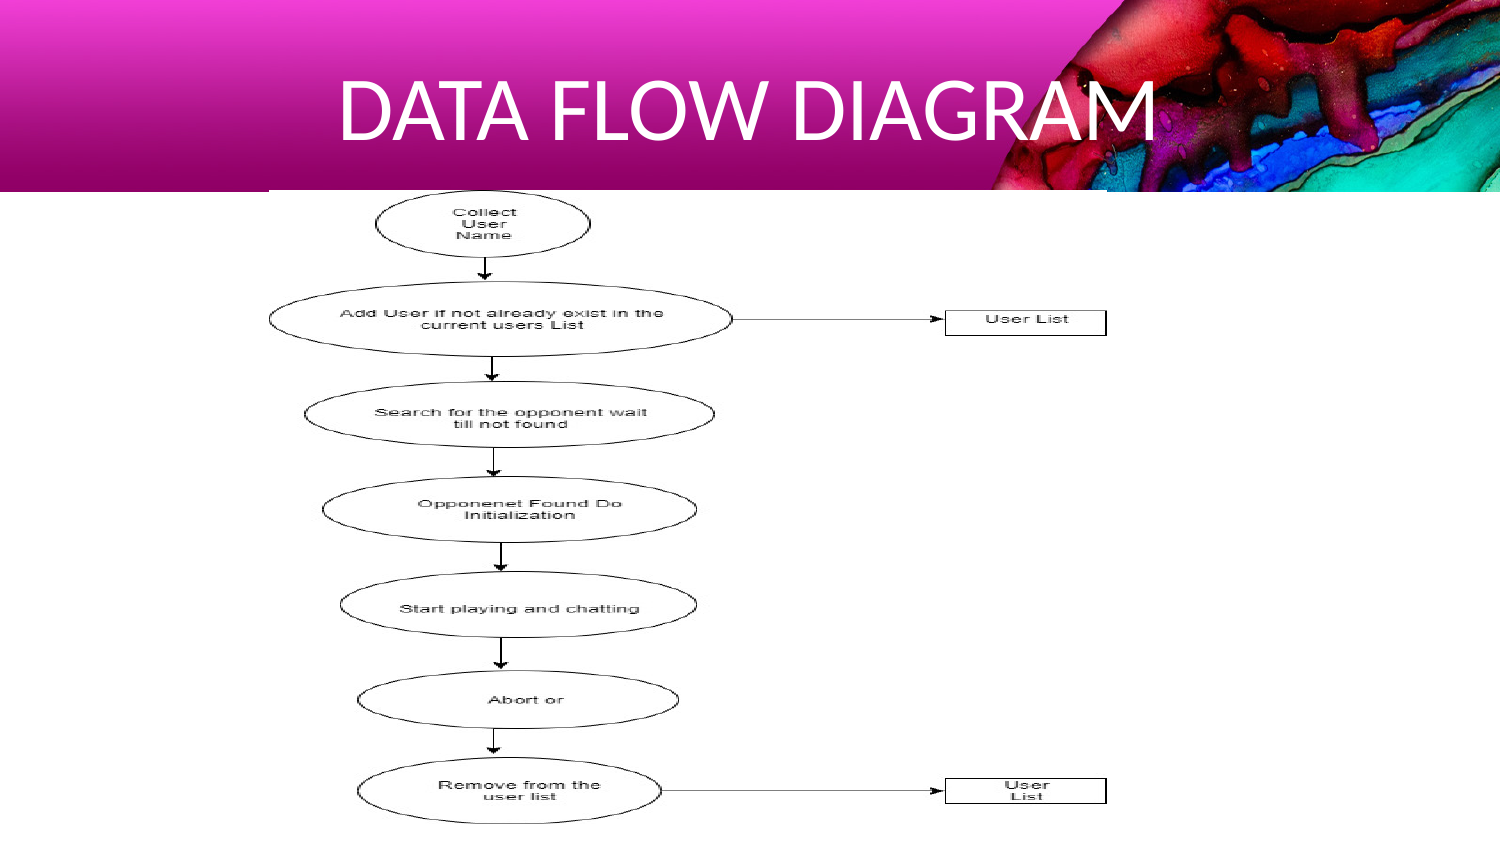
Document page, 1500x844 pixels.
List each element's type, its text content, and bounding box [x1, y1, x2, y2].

title DATA FLOW DIAGRAM [75, 33, 1425, 175]
picture [0, 0, 1500, 844]
